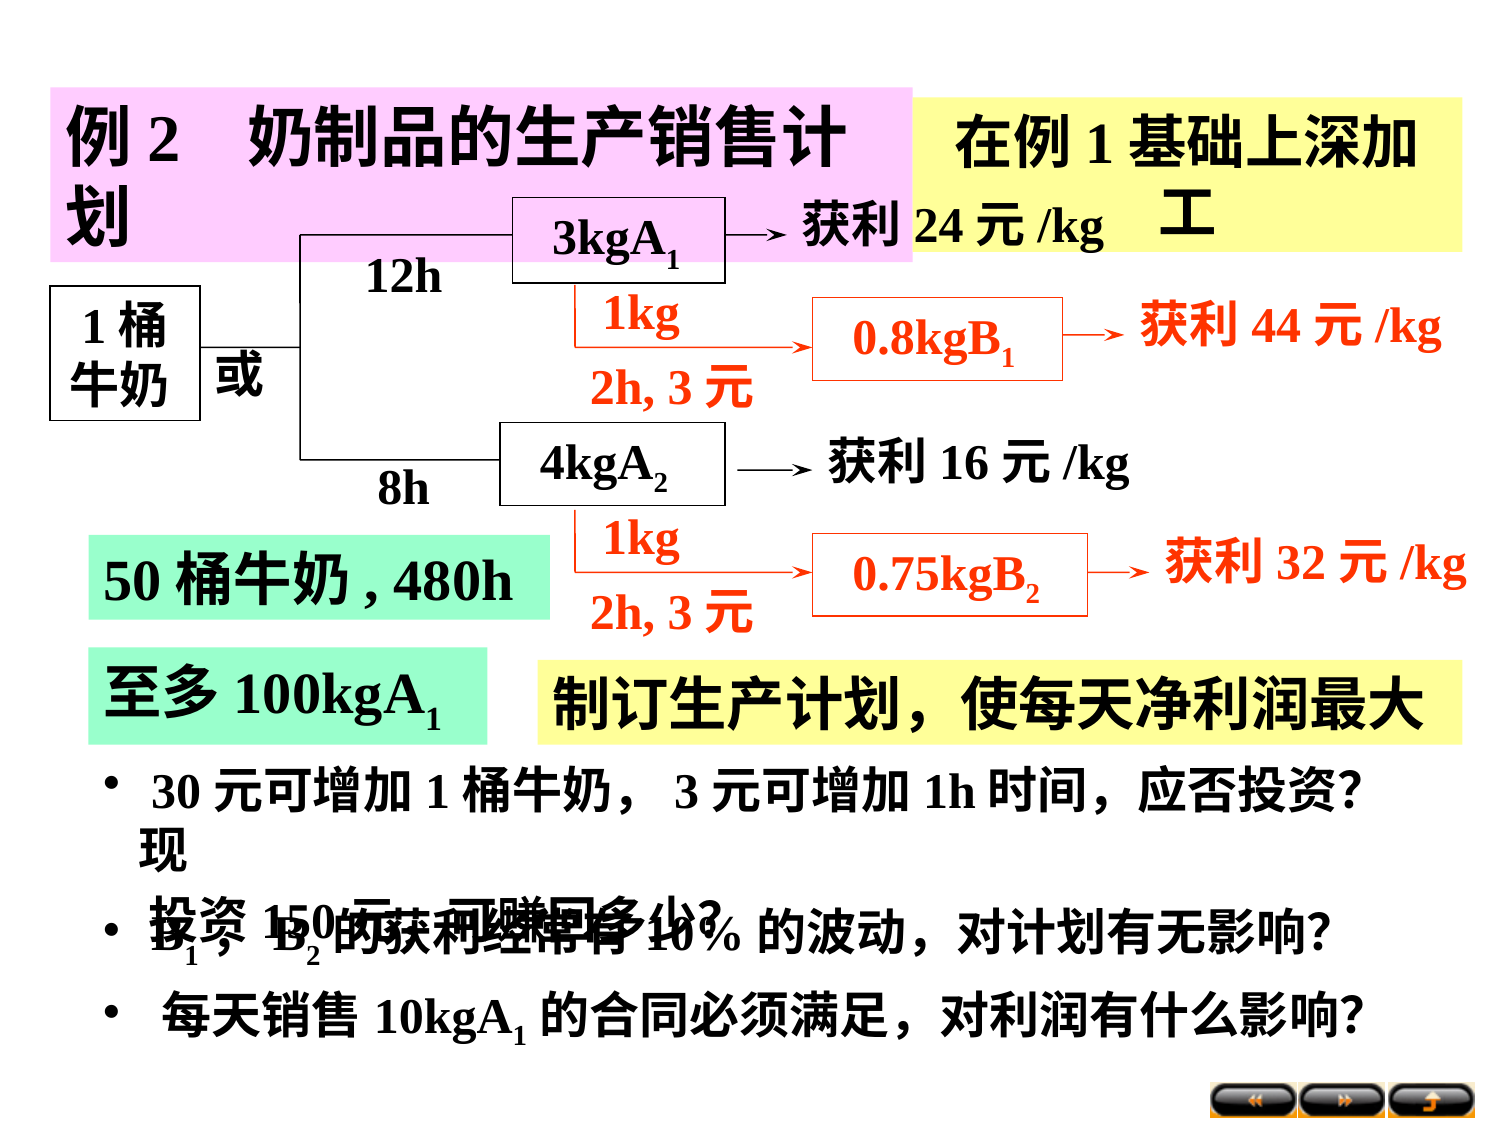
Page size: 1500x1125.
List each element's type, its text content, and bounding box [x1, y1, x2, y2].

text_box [562, 272, 1476, 423]
text_box 在例1基础上深加工 [912, 97, 1463, 252]
text_box B1，B2的获利经常有10%的波动，对计划有无影响？ [88, 893, 1364, 975]
text_box 制订生产计划，使每天净利润最大 [537, 659, 1463, 745]
picture [1298, 1082, 1385, 1118]
text_box 每天销售10kgA1的合同必须满足，对利润有什么影响？ [88, 975, 1365, 1059]
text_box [562, 497, 1500, 648]
picture [1388, 1082, 1475, 1118]
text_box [49, 184, 1238, 523]
picture [1210, 1082, 1297, 1118]
text_box 30元可增加1桶牛奶，3元可增加1h时间，应否投资？现 投资150元，可赚回多少？ [88, 751, 1376, 957]
text_box 50桶牛奶, 480h [88, 534, 550, 620]
text_box 例2 奶制品的生产销售计划 [50, 87, 913, 183]
text_box 至多100kgA1 [88, 647, 488, 745]
